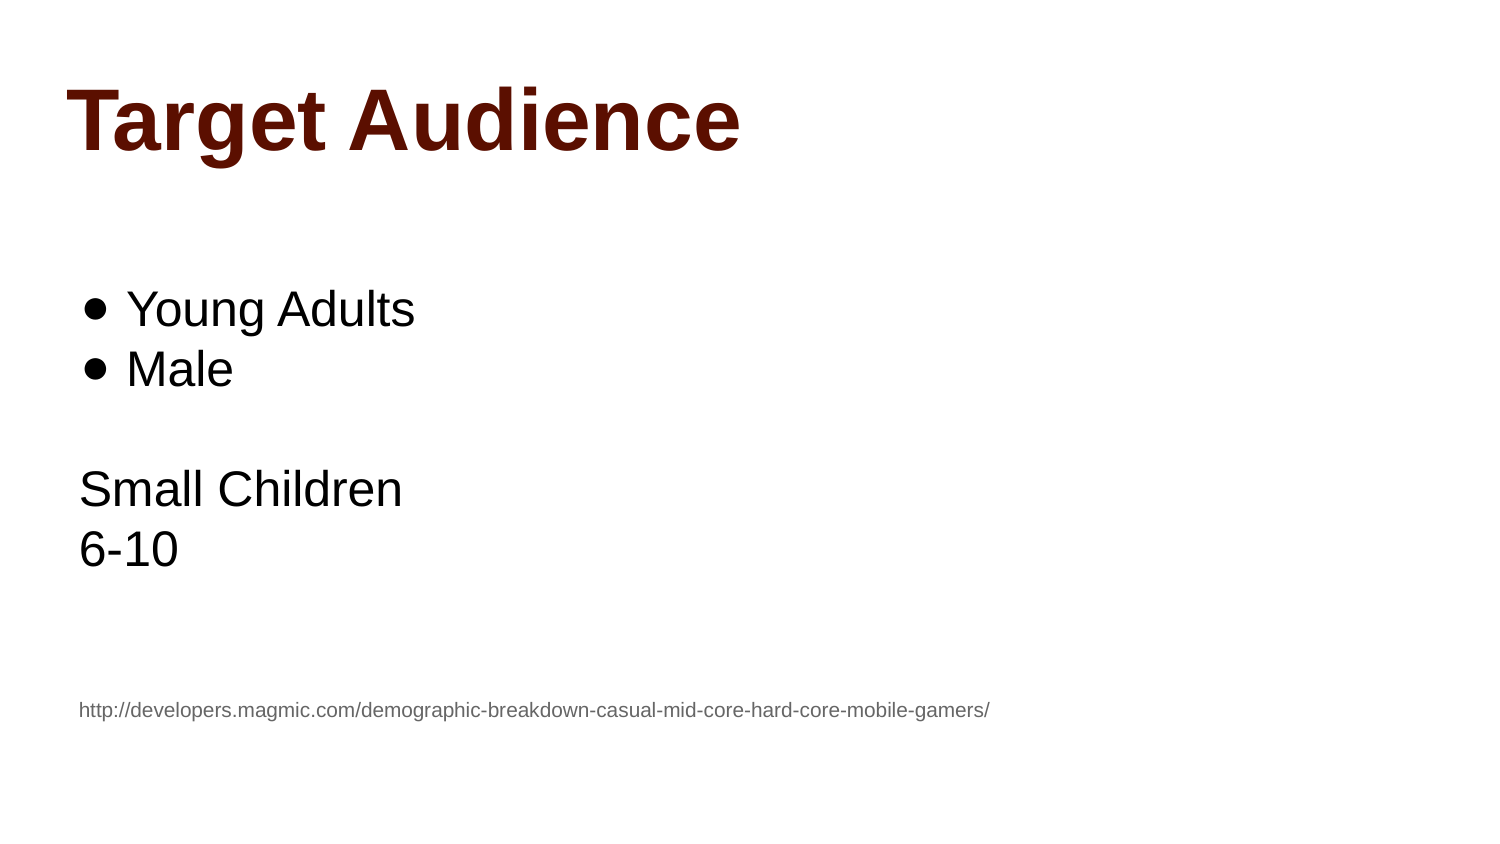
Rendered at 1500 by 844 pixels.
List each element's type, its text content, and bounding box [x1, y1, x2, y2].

list Young Adults Male Small Children 6-10 http://developers.magmic.com/demographic-breakdown-casual-mid-core-hard-core-mobile-gamers/ [51, 201, 1449, 750]
title Target Audience [51, 48, 1449, 180]
